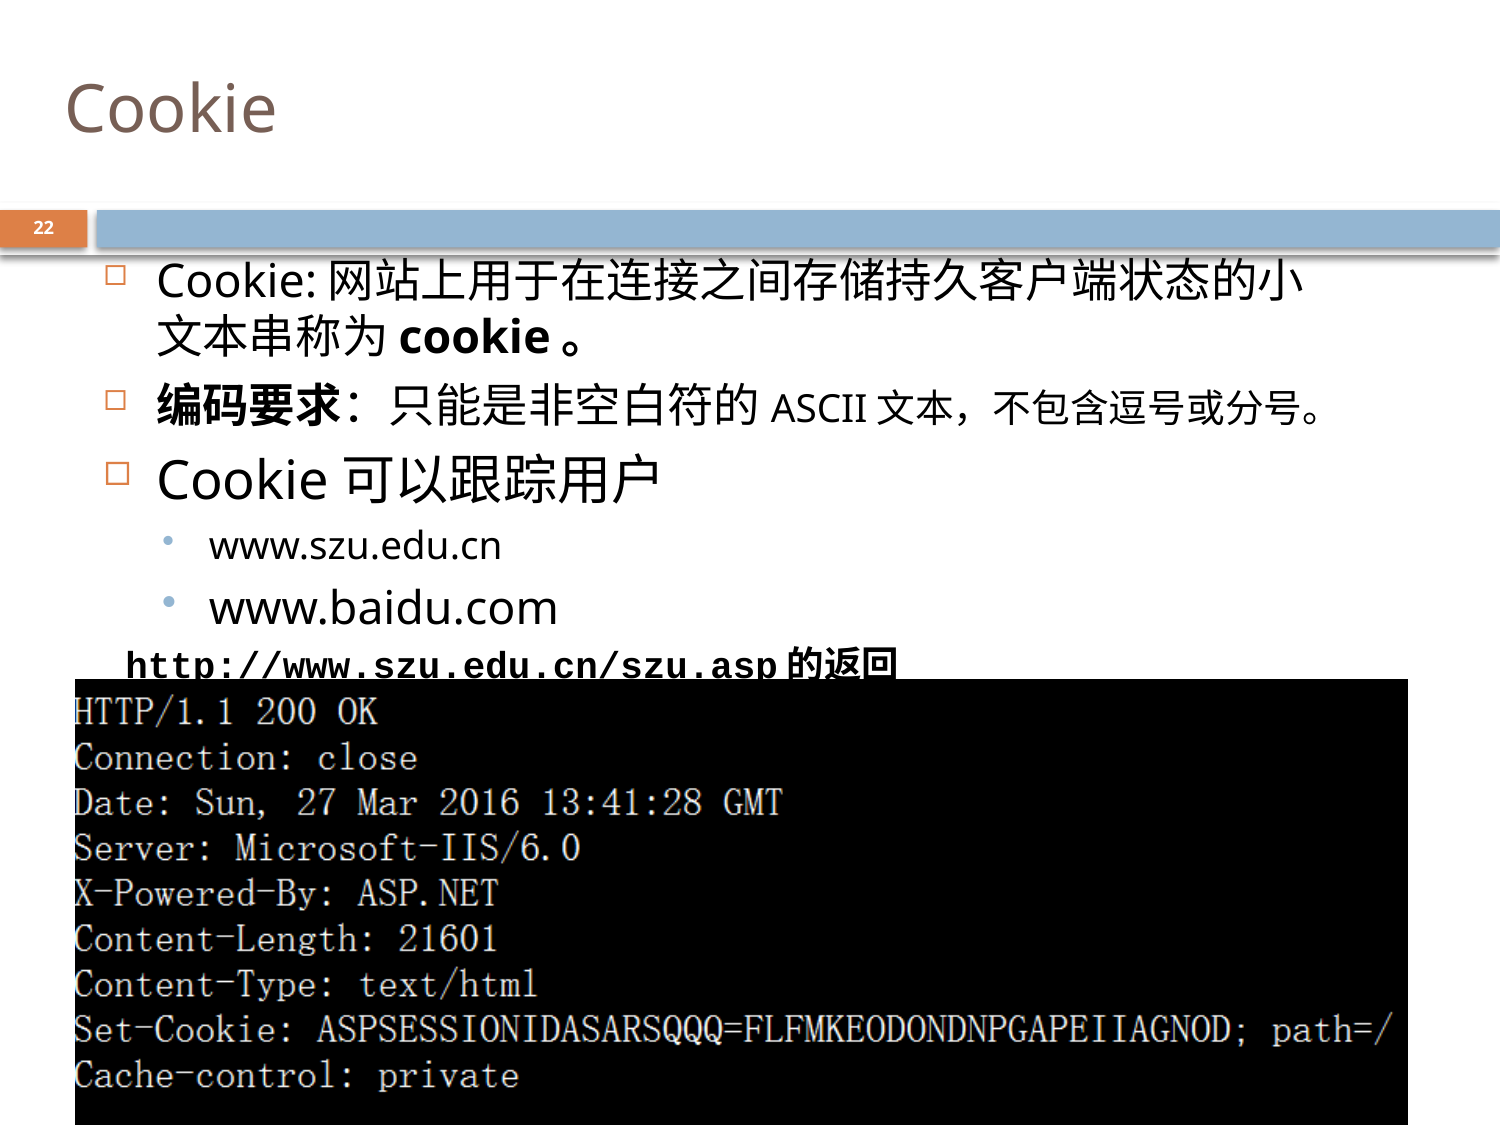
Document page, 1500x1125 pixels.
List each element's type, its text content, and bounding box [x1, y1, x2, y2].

slide_number 22 [0, 208, 88, 249]
list Cookie:网站上用于在连接之间存储持久客户端状态的小文本串称为cookie。 编码要求：只能是非空白符的ASCII文本，不包含逗号或分号。 Cookie可以跟踪用户 www.szu.edu.cn www.baidu.com [88, 243, 1326, 649]
title Cookie [49, 37, 1451, 175]
picture [74, 679, 1409, 1125]
text_box http://www.szu.edu.cn/szu.asp的返回 [110, 633, 915, 678]
